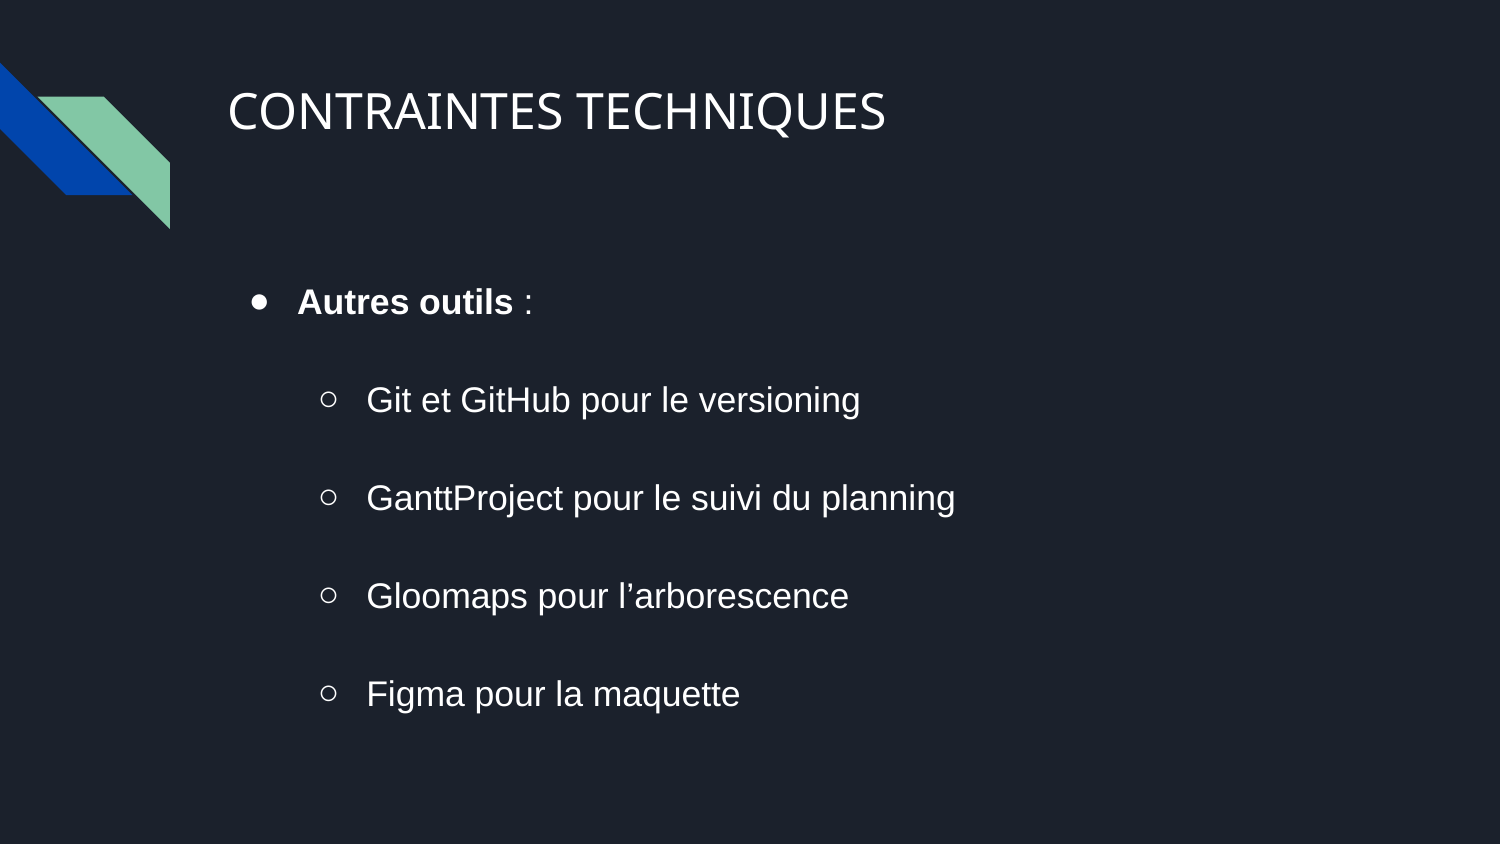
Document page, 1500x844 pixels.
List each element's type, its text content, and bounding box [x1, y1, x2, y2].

list Autres outils : Git et GitHub pour le versioning GanttProject pour le suivi du planning Gloomaps pour l’arborescence Figma pour la maquette [212, 257, 1368, 735]
title CONTRAINTES TECHNIQUES [212, 64, 1368, 215]
